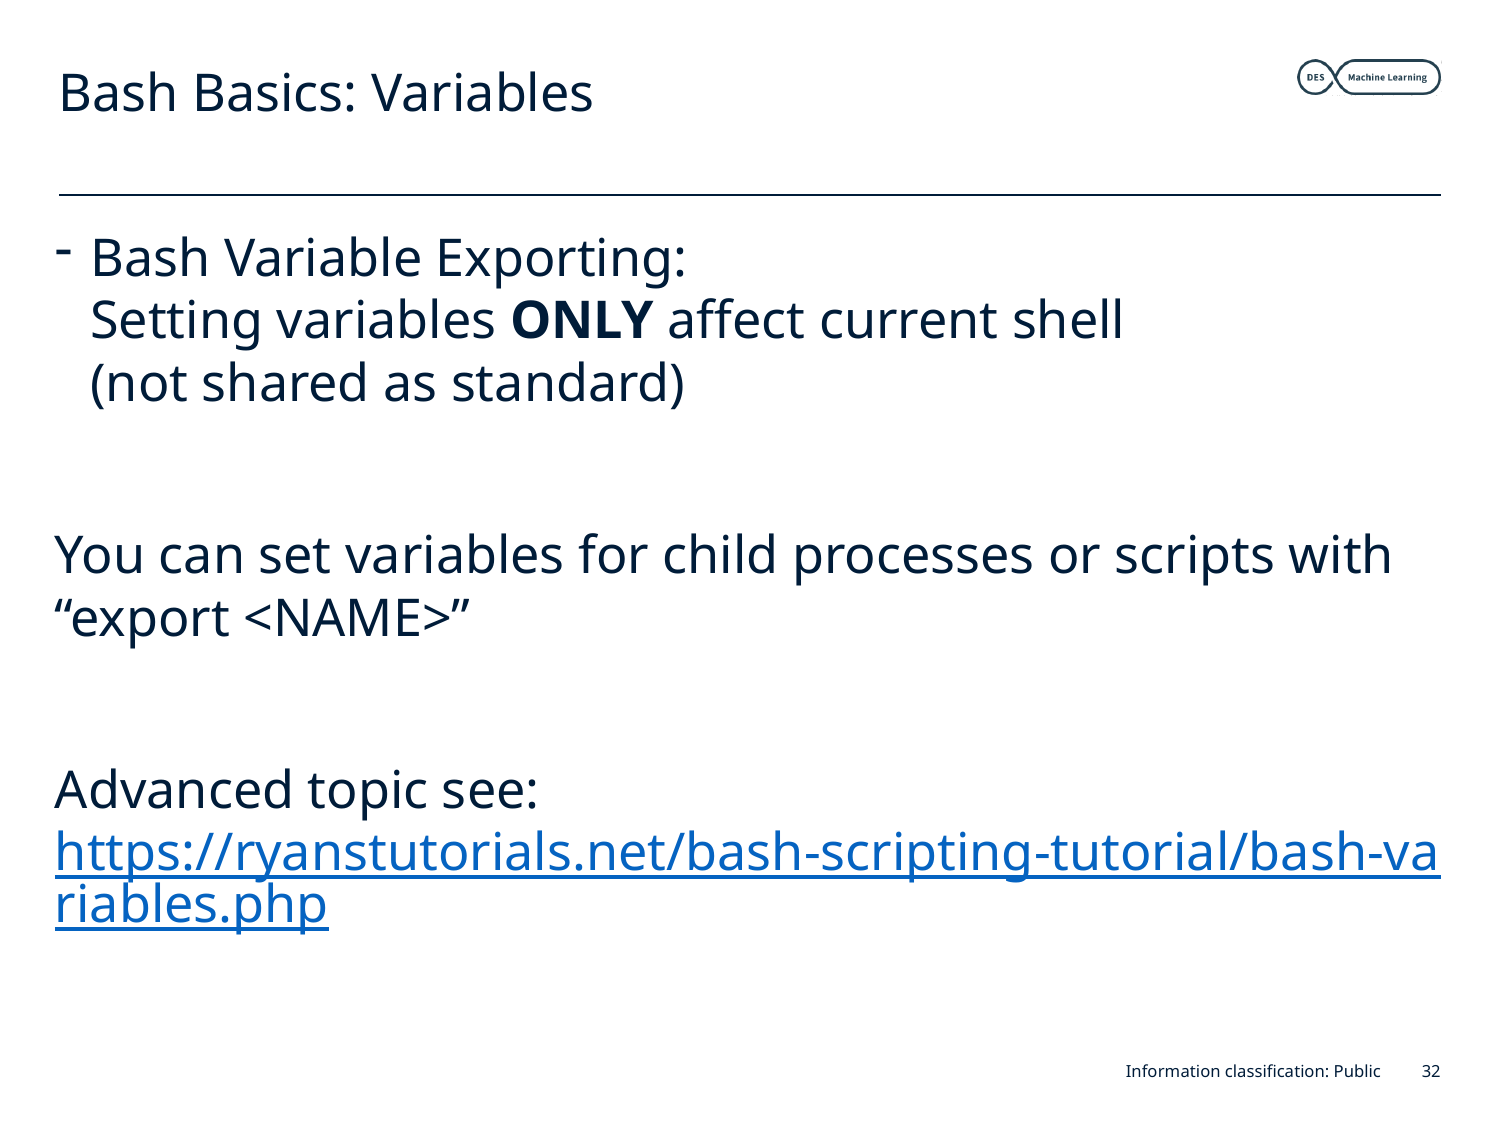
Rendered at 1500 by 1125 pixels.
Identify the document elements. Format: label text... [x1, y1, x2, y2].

footer Information classification: Public [874, 1060, 1382, 1085]
list Bash Variable Exporting: Setting variables ONLY affect current shell (not shared as standard) You can set variables for child processes or scripts with “export <NAME>” Advanced topic see: https://ryanstutorials.net/bash-scripting-tutorial/bash-variables.php [54, 224, 1442, 975]
title Bash Basics: Variables [59, 59, 1307, 189]
picture [1307, 59, 1442, 96]
slide_number 32 [1405, 1060, 1441, 1085]
